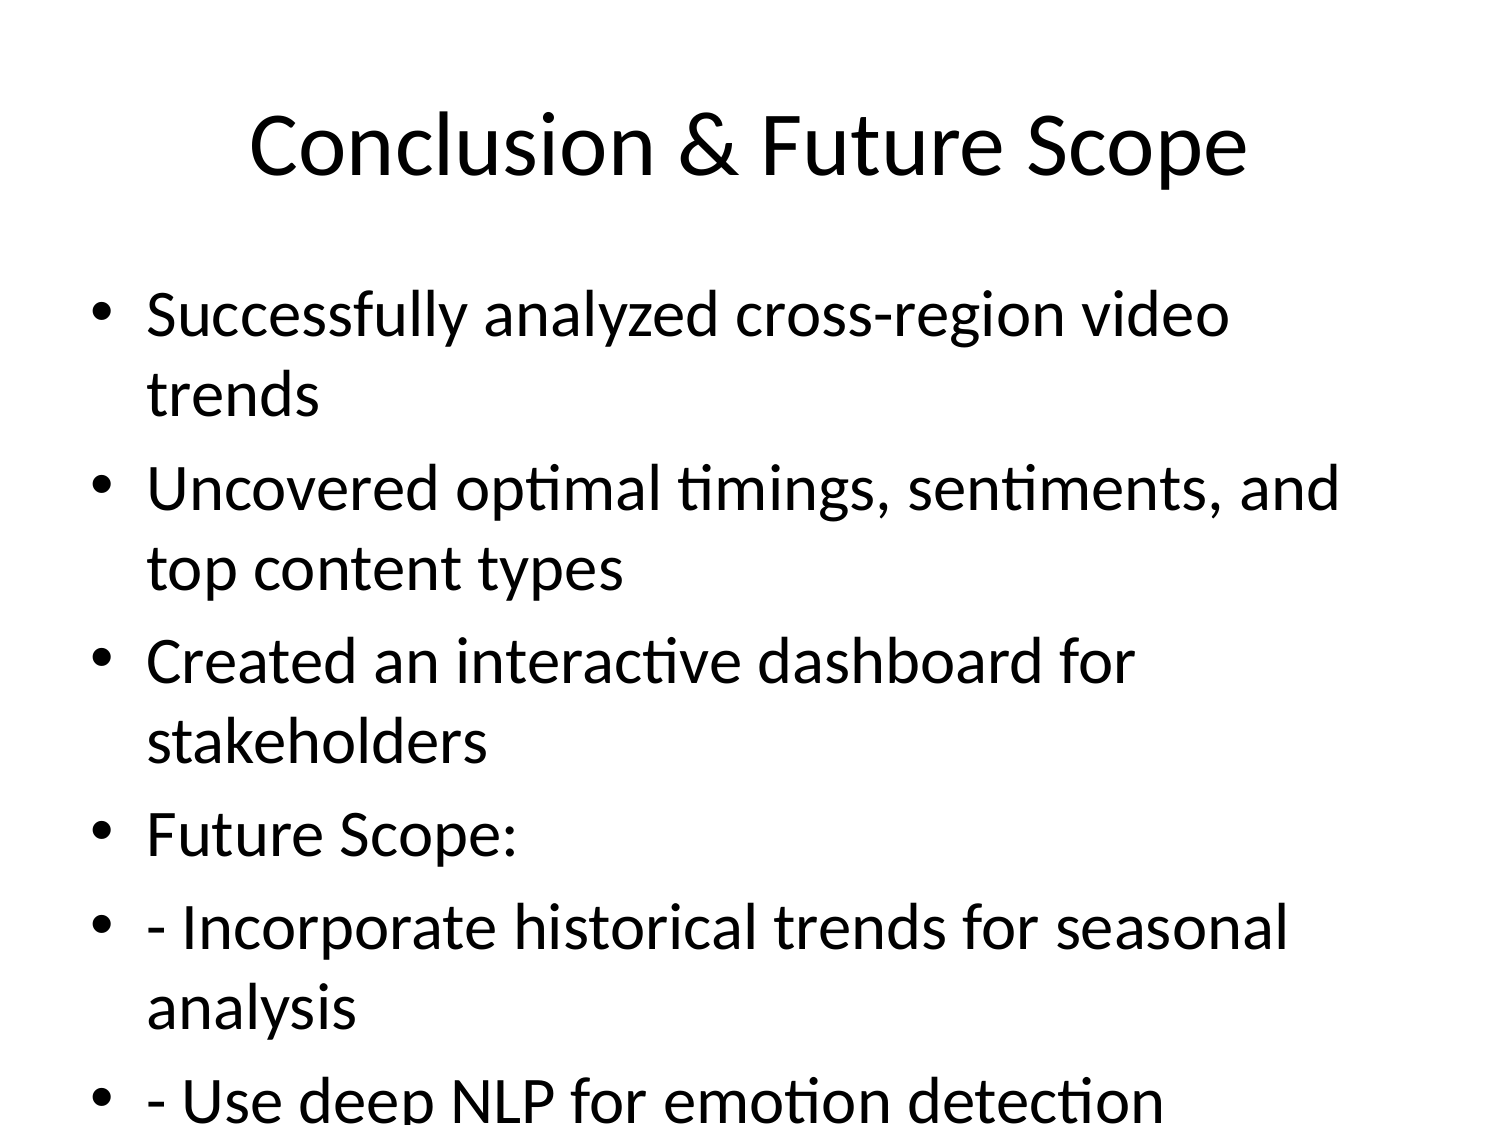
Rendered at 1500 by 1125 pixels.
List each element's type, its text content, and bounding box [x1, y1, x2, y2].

list Successfully analyzed cross-region video trends Uncovered optimal timings, sentiments, and top content types Created an interactive dashboard for stakeholders Future Scope: - Incorporate historical trends for seasonal analysis - Use deep NLP for emotion detection - Integrate metrics like shares and watch time [75, 262, 1425, 1005]
title Conclusion & Future Scope [75, 45, 1425, 233]
